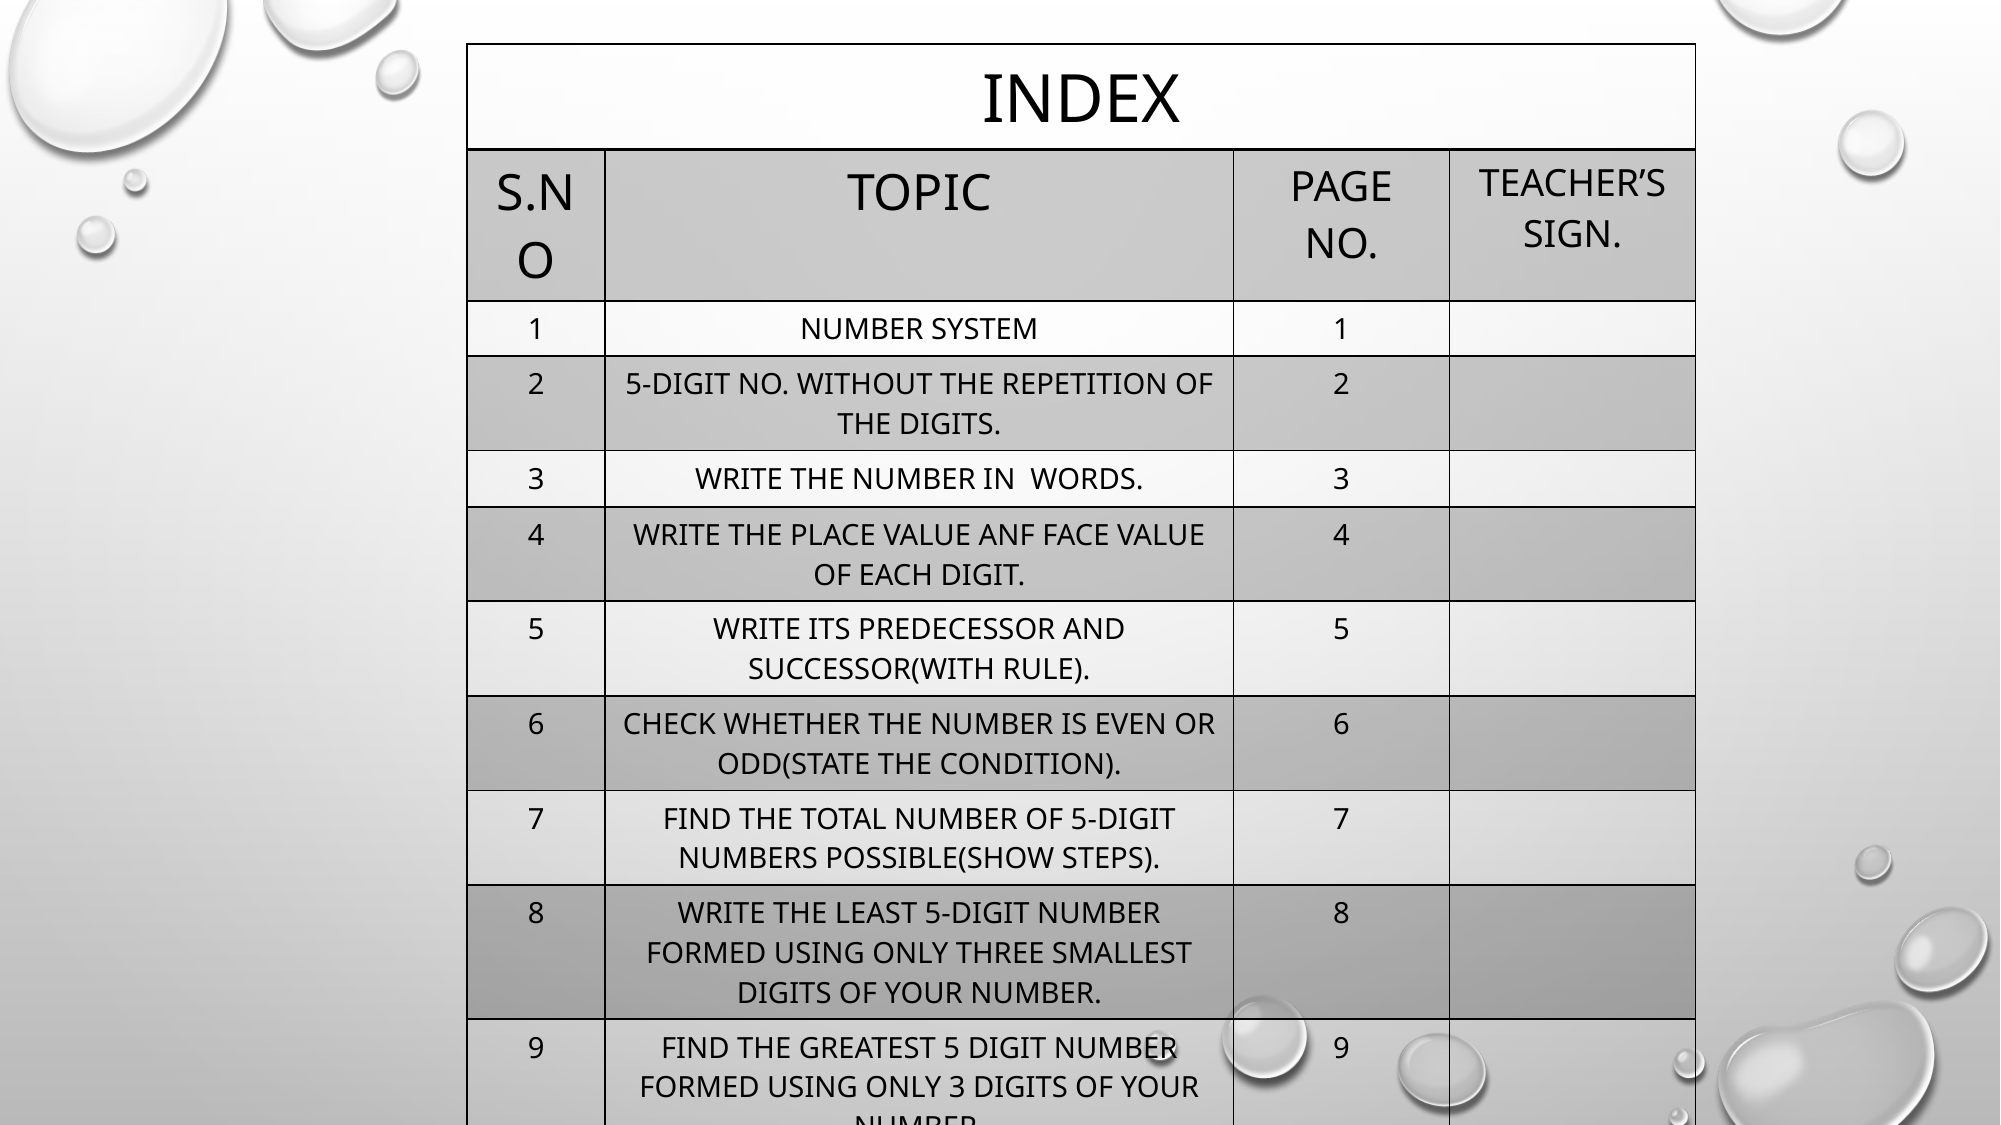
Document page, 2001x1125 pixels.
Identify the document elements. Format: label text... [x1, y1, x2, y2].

table_header INDEX [468, 45, 1695, 148]
table_cell 4 [468, 508, 604, 600]
table_cell 5 [1234, 602, 1449, 695]
table_cell WRITE THE LEAST 5-DIGIT NUMBER FORMED USING ONLY THREE SMALLEST DIGITS OF YOUR NUMBER. [606, 886, 1233, 1018]
table_cell [1450, 508, 1695, 600]
table_cell 7 [1234, 791, 1449, 884]
table_cell [1450, 697, 1695, 790]
table_cell 7 [468, 791, 604, 884]
table_cell WRITE ITS PREDECESSOR AND SUCCESSOR(WITH RULE). [606, 602, 1233, 695]
table_cell [1450, 451, 1695, 506]
table_cell [1450, 791, 1695, 884]
table_cell 3 [1234, 451, 1449, 506]
picture [0, 0, 2000, 1125]
table_cell 4 [1234, 508, 1449, 600]
table_cell 9 [468, 1020, 604, 1125]
table_cell 9 [1234, 1020, 1449, 1125]
table_cell 2 [1234, 357, 1449, 450]
table_cell 2 [468, 357, 604, 450]
table_cell [1450, 302, 1695, 355]
table_cell [1450, 357, 1695, 450]
table_cell PAGE NO. [1234, 151, 1449, 300]
table_cell FIND THE TOTAL NUMBER OF 5-DIGIT NUMBERS POSSIBLE(SHOW STEPS). [606, 791, 1233, 884]
table_cell 5-DIGIT NO. WITHOUT THE REPETITION OF THE DIGITS. [606, 357, 1233, 450]
table_cell S.NO [468, 151, 604, 300]
table_cell 6 [1234, 697, 1449, 790]
table_cell [1450, 602, 1695, 695]
table_cell 3 [468, 451, 604, 506]
table_cell 8 [1234, 886, 1449, 1018]
table_cell 6 [468, 697, 604, 790]
table_cell TOPIC [606, 151, 1233, 300]
table_cell 5 [468, 602, 604, 695]
table_cell WRITE THE NUMBER IN WORDS. [606, 451, 1233, 506]
table_cell 1 [1234, 302, 1449, 355]
table_cell 1 [468, 302, 604, 355]
table_cell NUMBER SYSTEM [606, 302, 1233, 355]
table_cell 8 [468, 886, 604, 1018]
table_cell WRITE THE PLACE VALUE ANF FACE VALUE OF EACH DIGIT. [606, 508, 1233, 600]
table_cell FIND THE GREATEST 5 DIGIT NUMBER FORMED USING ONLY 3 DIGITS OF YOUR NUMBER. [606, 1020, 1233, 1125]
table_cell TEACHER’S SIGN. [1450, 151, 1695, 300]
table_cell CHECK WHETHER THE NUMBER IS EVEN OR ODD(STATE THE CONDITION). [606, 697, 1233, 790]
table_cell [1450, 1020, 1695, 1125]
table_cell [1450, 886, 1695, 1018]
